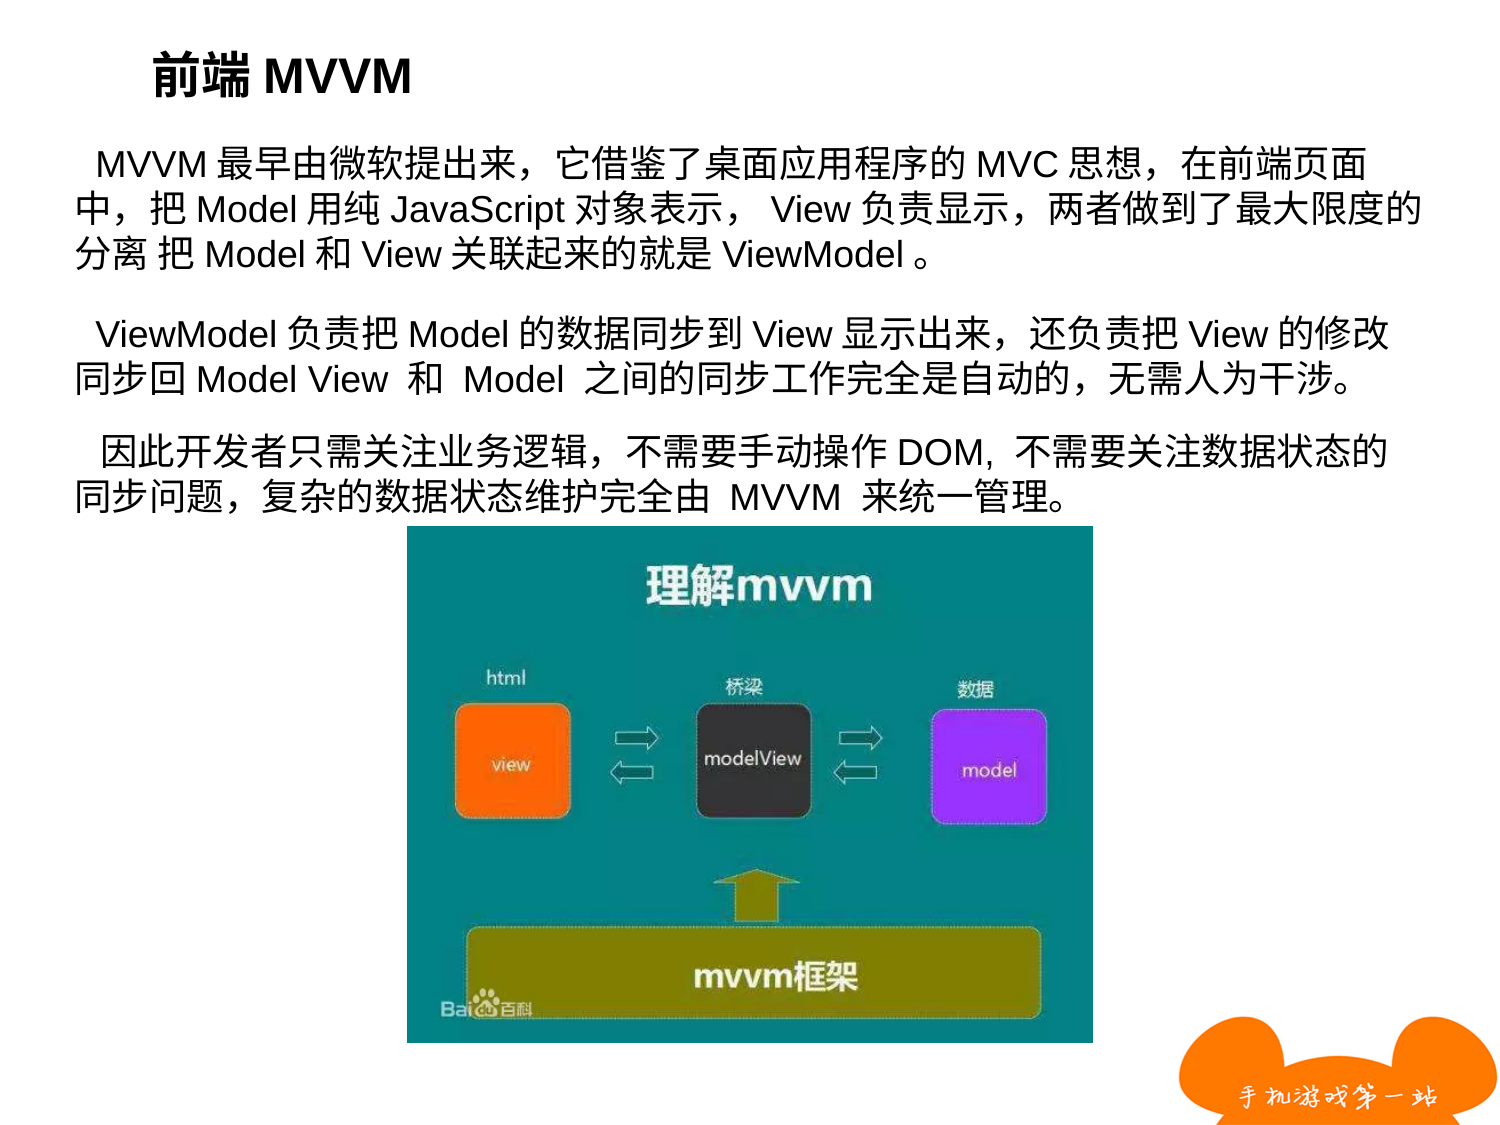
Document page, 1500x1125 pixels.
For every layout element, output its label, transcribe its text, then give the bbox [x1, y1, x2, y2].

text_box 前端MVVM [136, 36, 428, 112]
text_box 因此开发者只需关注业务逻辑，不需要手动操作DOM, 不需要关注数据状态的同步问题，复杂的数据状态维护完全由 MVVM 来统一管理。 [59, 420, 1441, 525]
text_box ViewModel负责把Model的数据同步到View显示出来，还负责把View的修改同步回Model View 和 Model 之间的同步工作完全是自动的，无需人为干涉。 [59, 302, 1441, 407]
picture [0, 0, 1500, 1125]
text_box MVVM最早由微软提出来，它借鉴了桌面应用程序的MVC思想，在前端页面中，把Model用纯JavaScript对象表示，View负责显示，两者做到了最大限度的分离 把Model和View关联起来的就是ViewModel。 [59, 132, 1441, 282]
